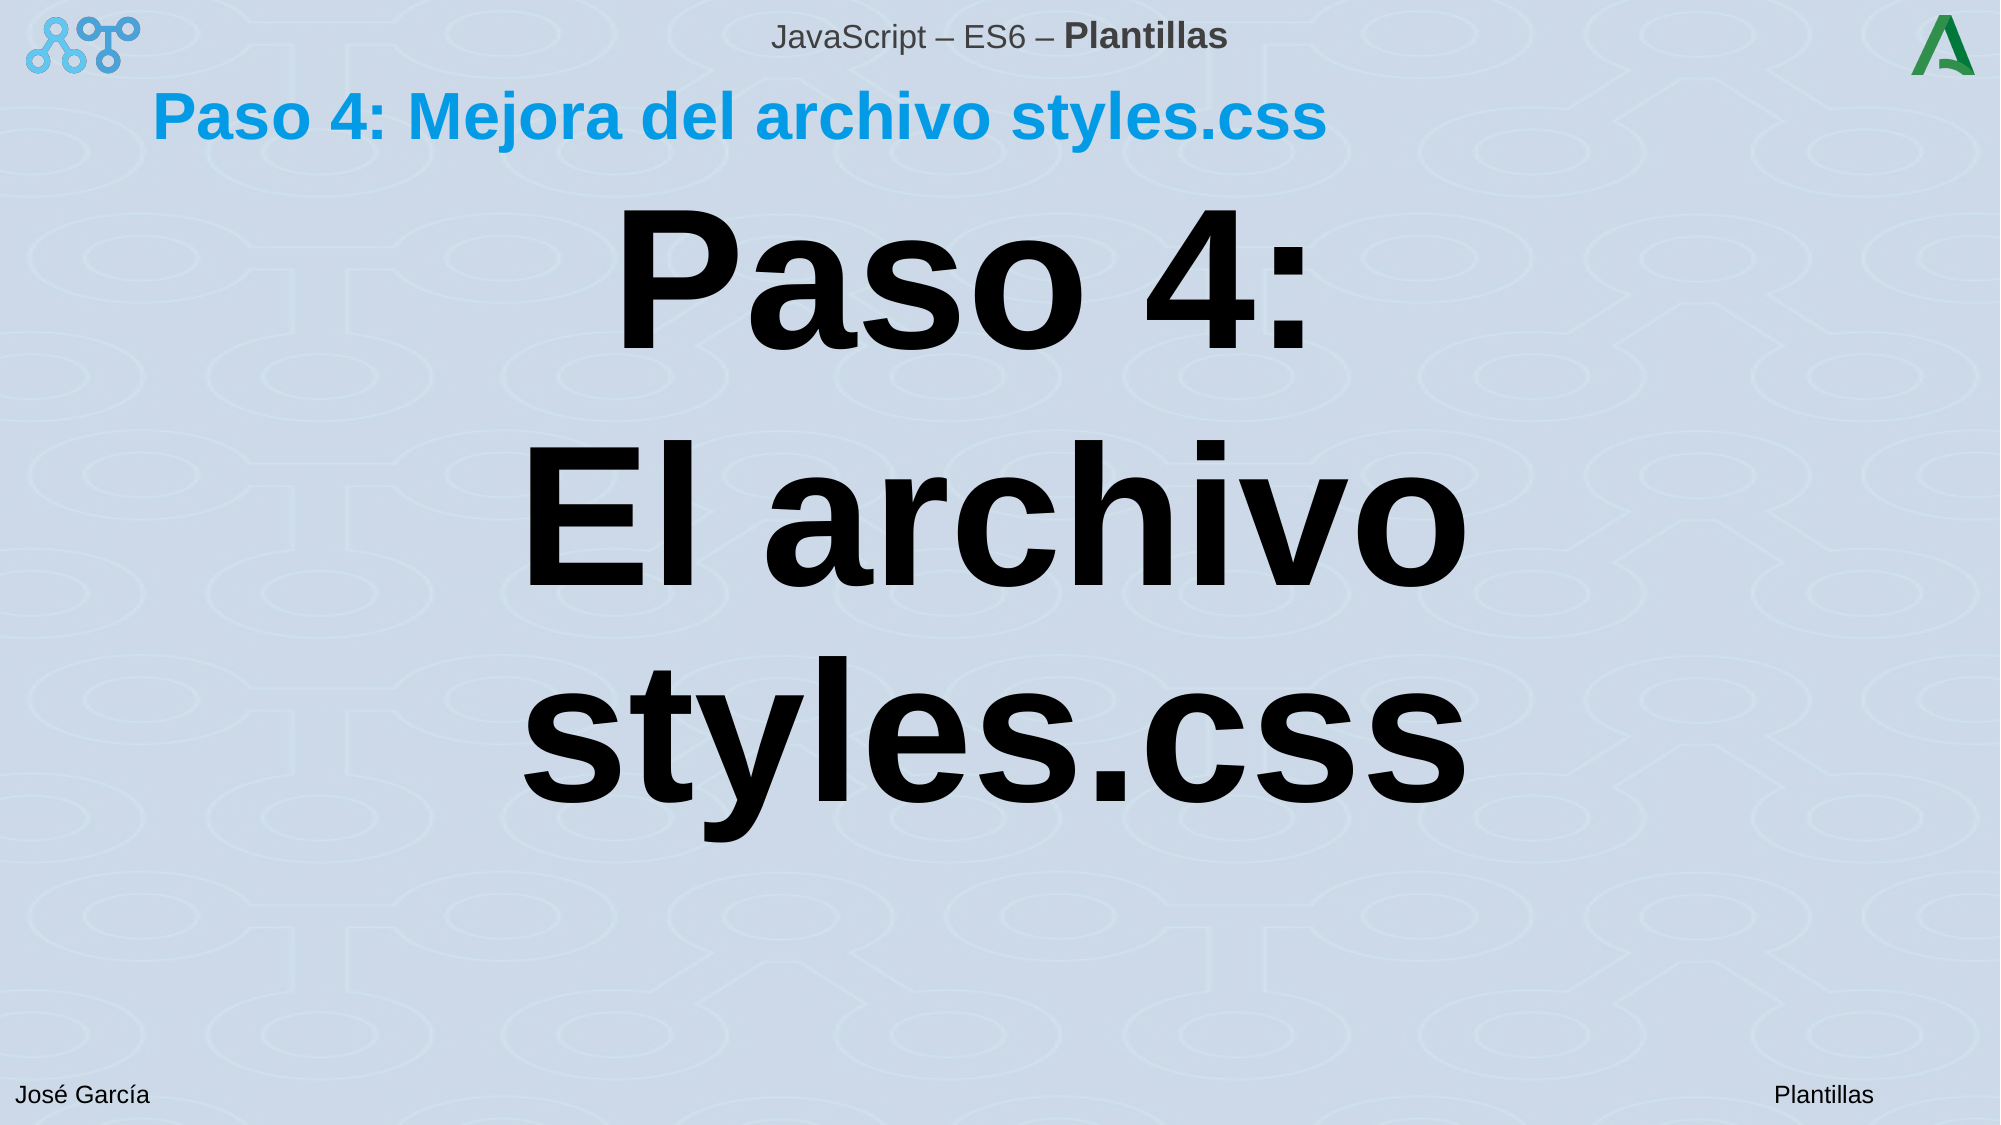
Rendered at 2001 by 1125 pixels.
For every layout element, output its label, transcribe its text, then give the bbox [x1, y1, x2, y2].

picture [1911, 15, 1975, 75]
list Paso 4: El archivo styles.css [50, 168, 1940, 1066]
picture [24, 15, 142, 75]
title Paso 4: Mejora del archivo styles.css [137, 59, 1863, 177]
text_box Plantillas [1759, 1071, 1890, 1117]
text_box JavaScript – ES6 – Plantillas [746, 3, 1244, 64]
text_box José García [0, 1071, 166, 1117]
